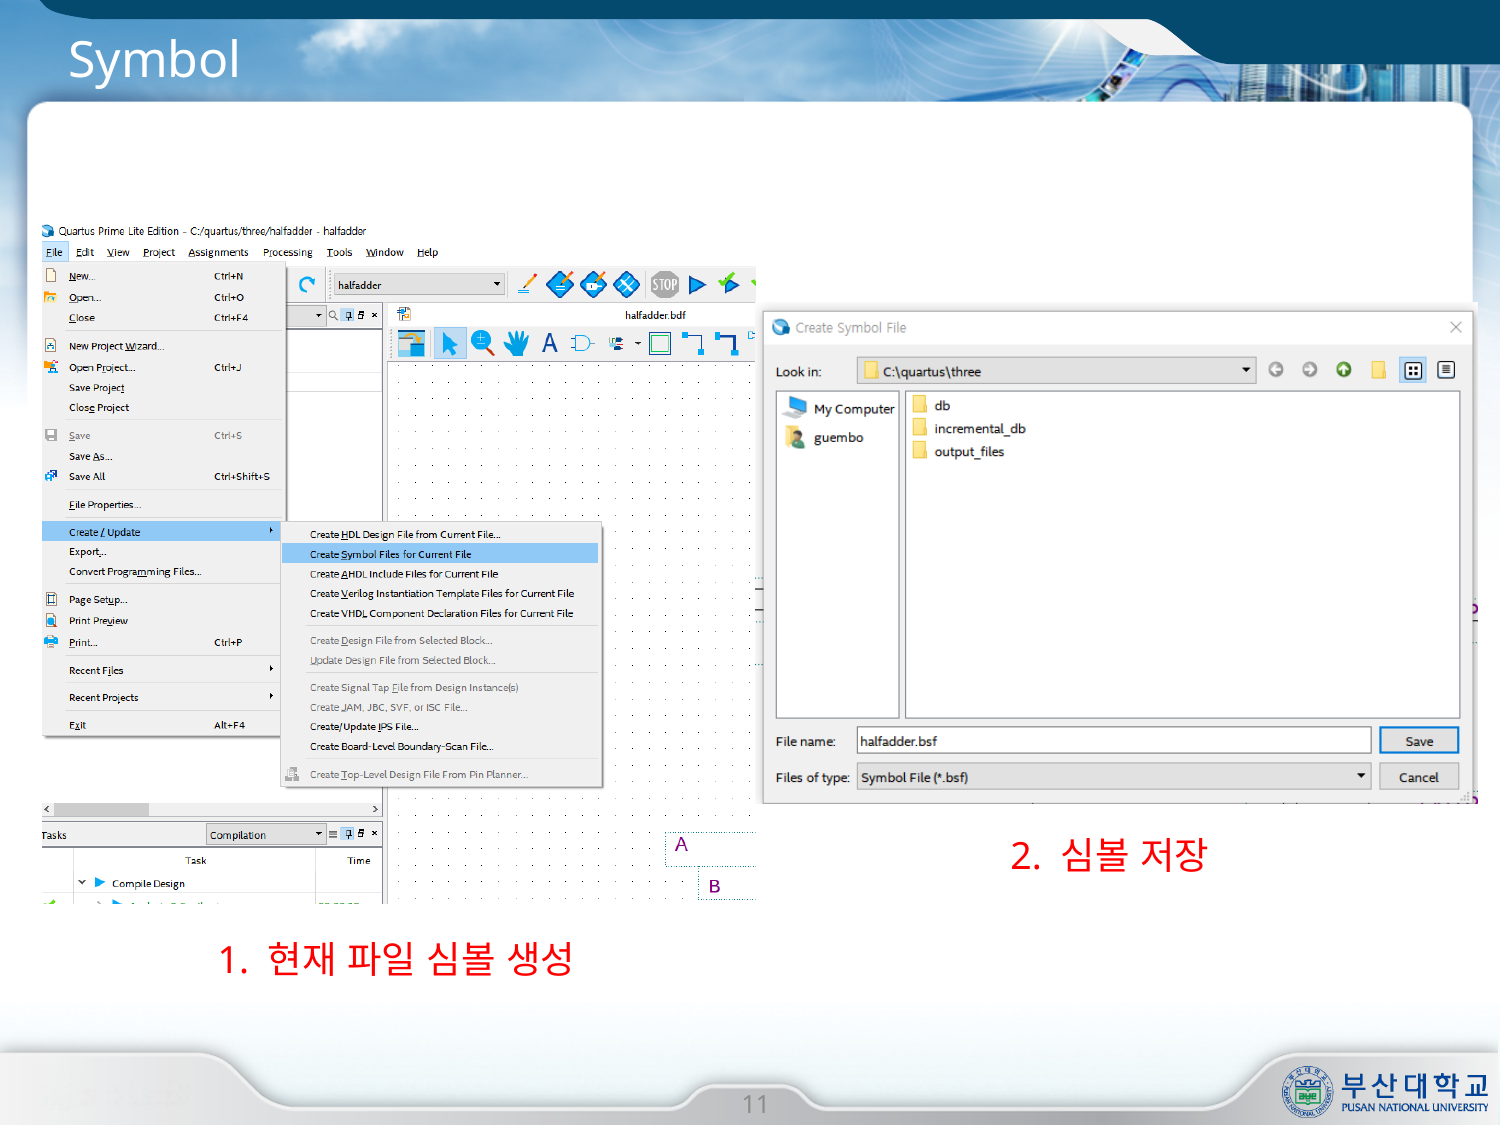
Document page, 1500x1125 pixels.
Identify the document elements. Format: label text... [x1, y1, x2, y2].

text_box 2. 심볼 저장 [995, 824, 1225, 885]
title Symbol [53, 24, 1081, 90]
slide_number 11 [702, 1075, 809, 1125]
text_box 1. 현재 파일 심볼 생성 [202, 928, 591, 989]
picture [0, 0, 1500, 1125]
